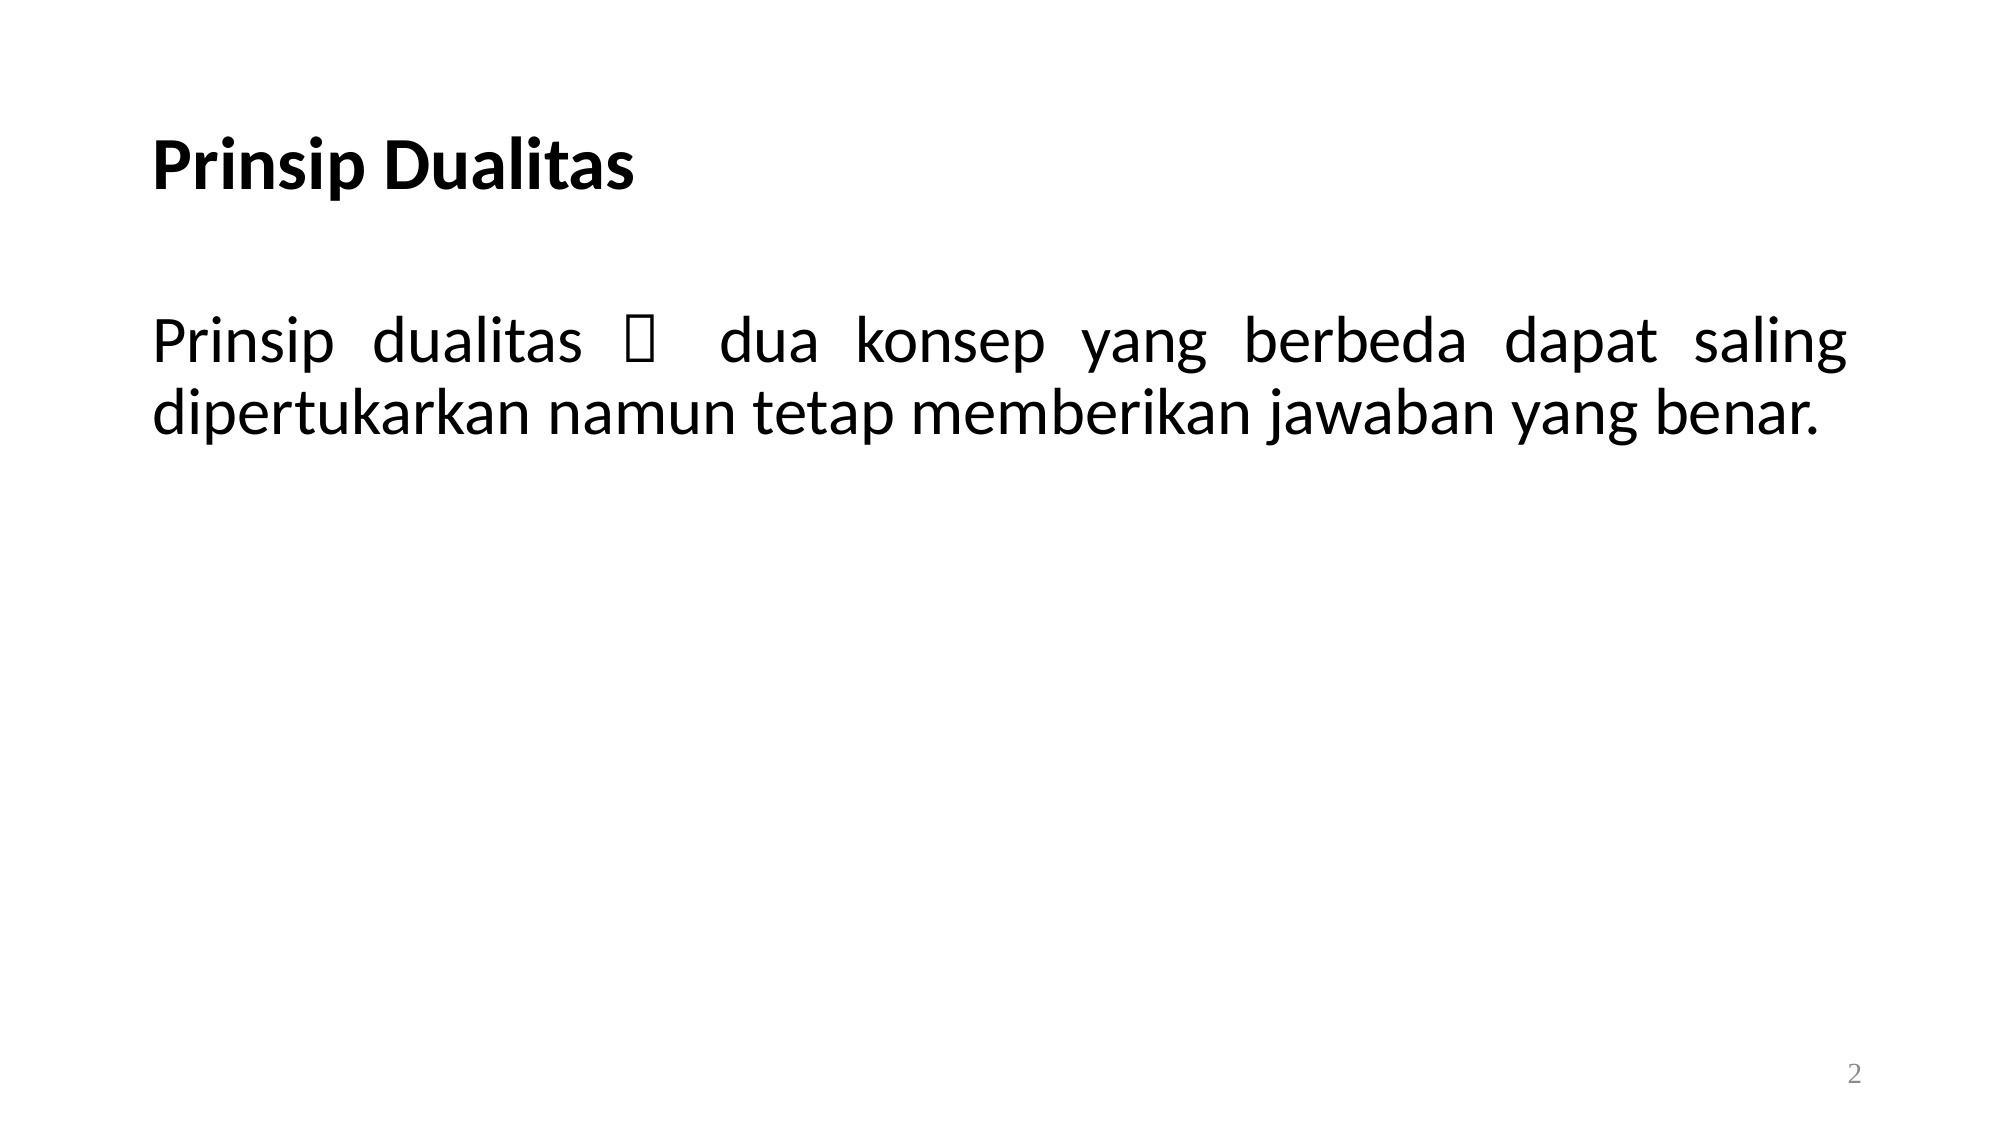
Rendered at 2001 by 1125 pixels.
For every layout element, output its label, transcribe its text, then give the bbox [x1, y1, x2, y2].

text_box Prinsip dualitas  dua konsep yang berbeda dapat saling dipertukarkan namun tetap memberikan jawaban yang benar. [150, 293, 1850, 448]
slide_number 2 [1412, 746, 1863, 1125]
text_box Prinsip Dualitas [150, 112, 640, 205]
